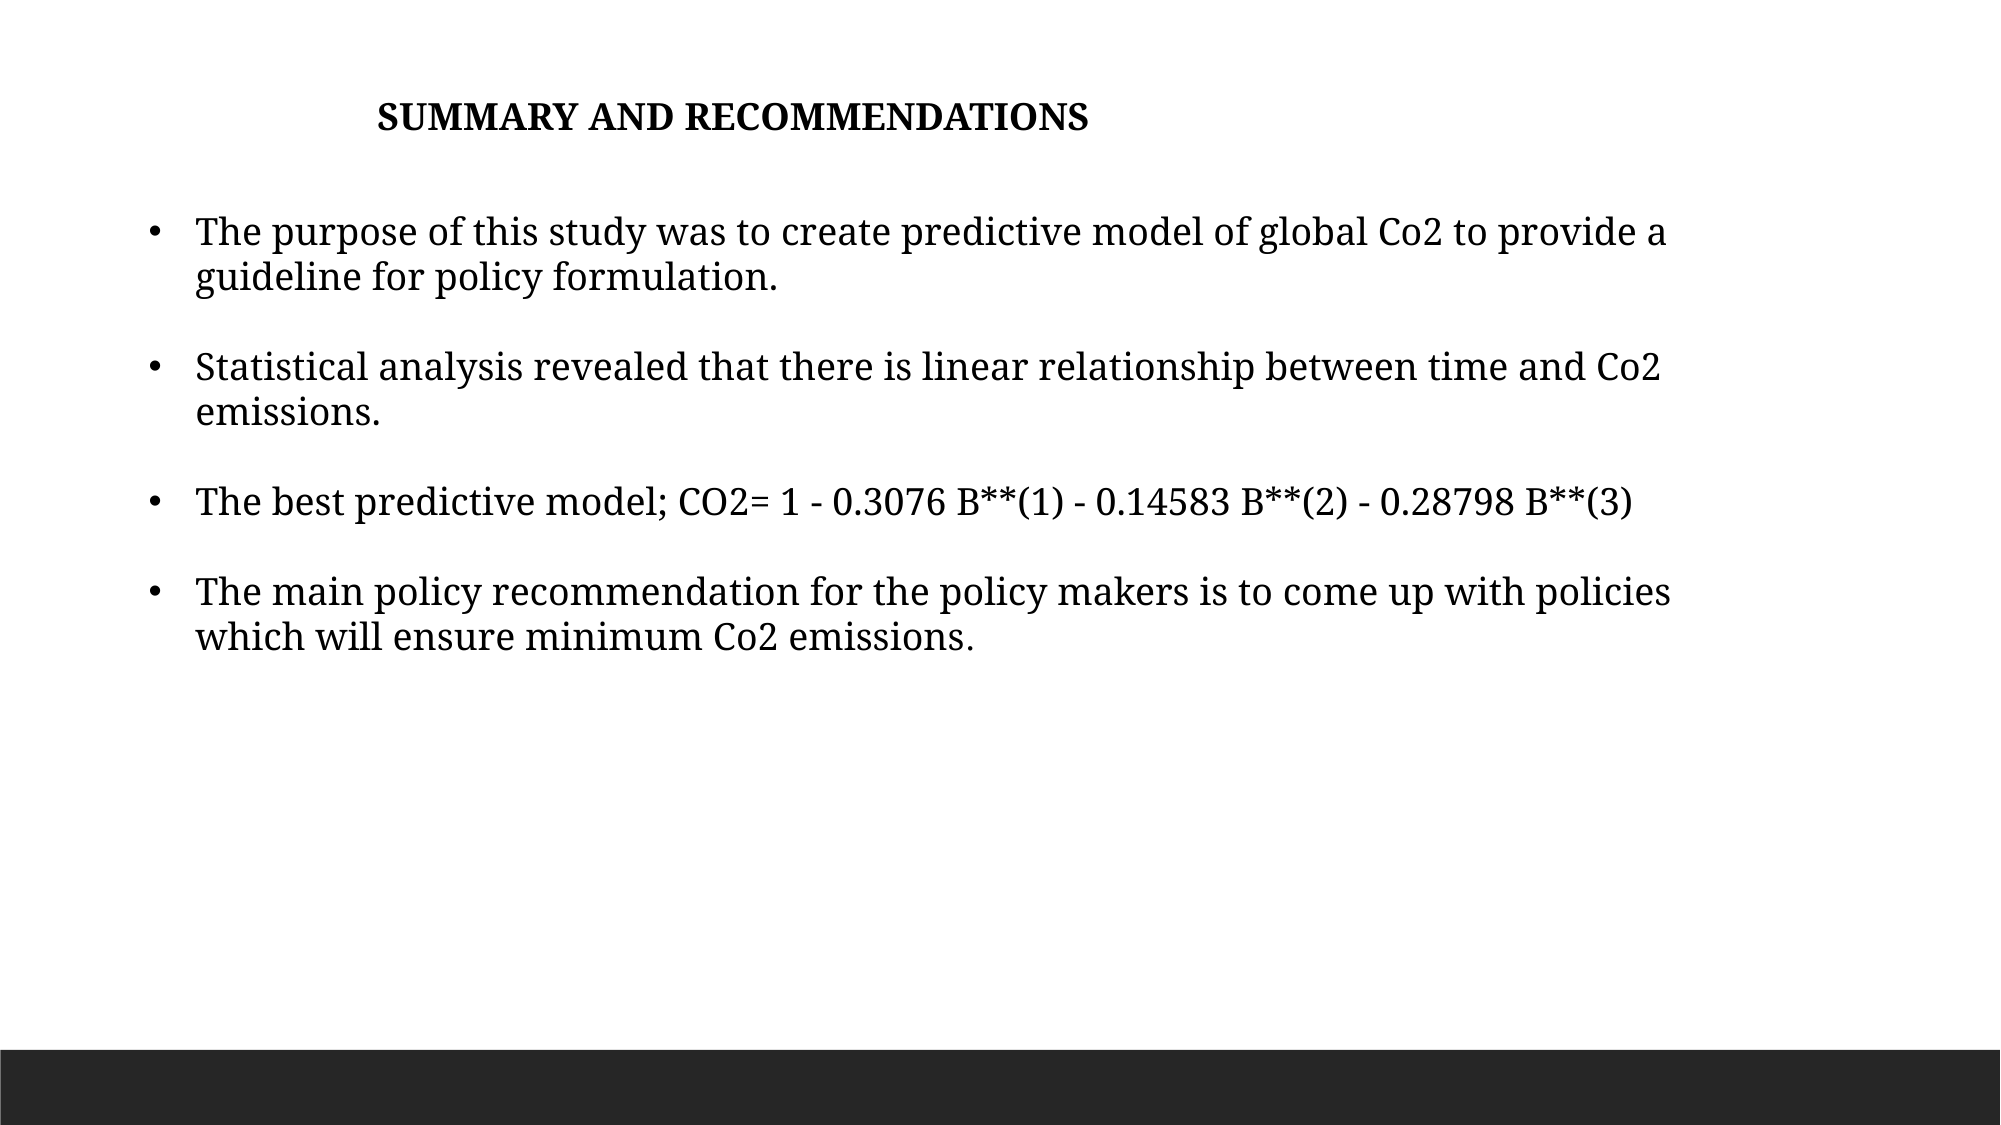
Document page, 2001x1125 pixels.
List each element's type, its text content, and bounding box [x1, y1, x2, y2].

text_box The purpose of this study was to create predictive model of global Co2 to provide a guideline for policy formulation. Statistical analysis revealed that there is linear relationship between time and Co2 emissions. The best predictive model; CO2= 1 - 0.3076 B**(1) - 0.14583 B**(2) - 0.28798 B**(3) The main policy recommendation for the policy makers is to come up with policies which will ensure minimum Co2 emissions. [133, 200, 1768, 711]
text_box SUMMARY AND RECOMMENDATIONS [362, 85, 1395, 145]
